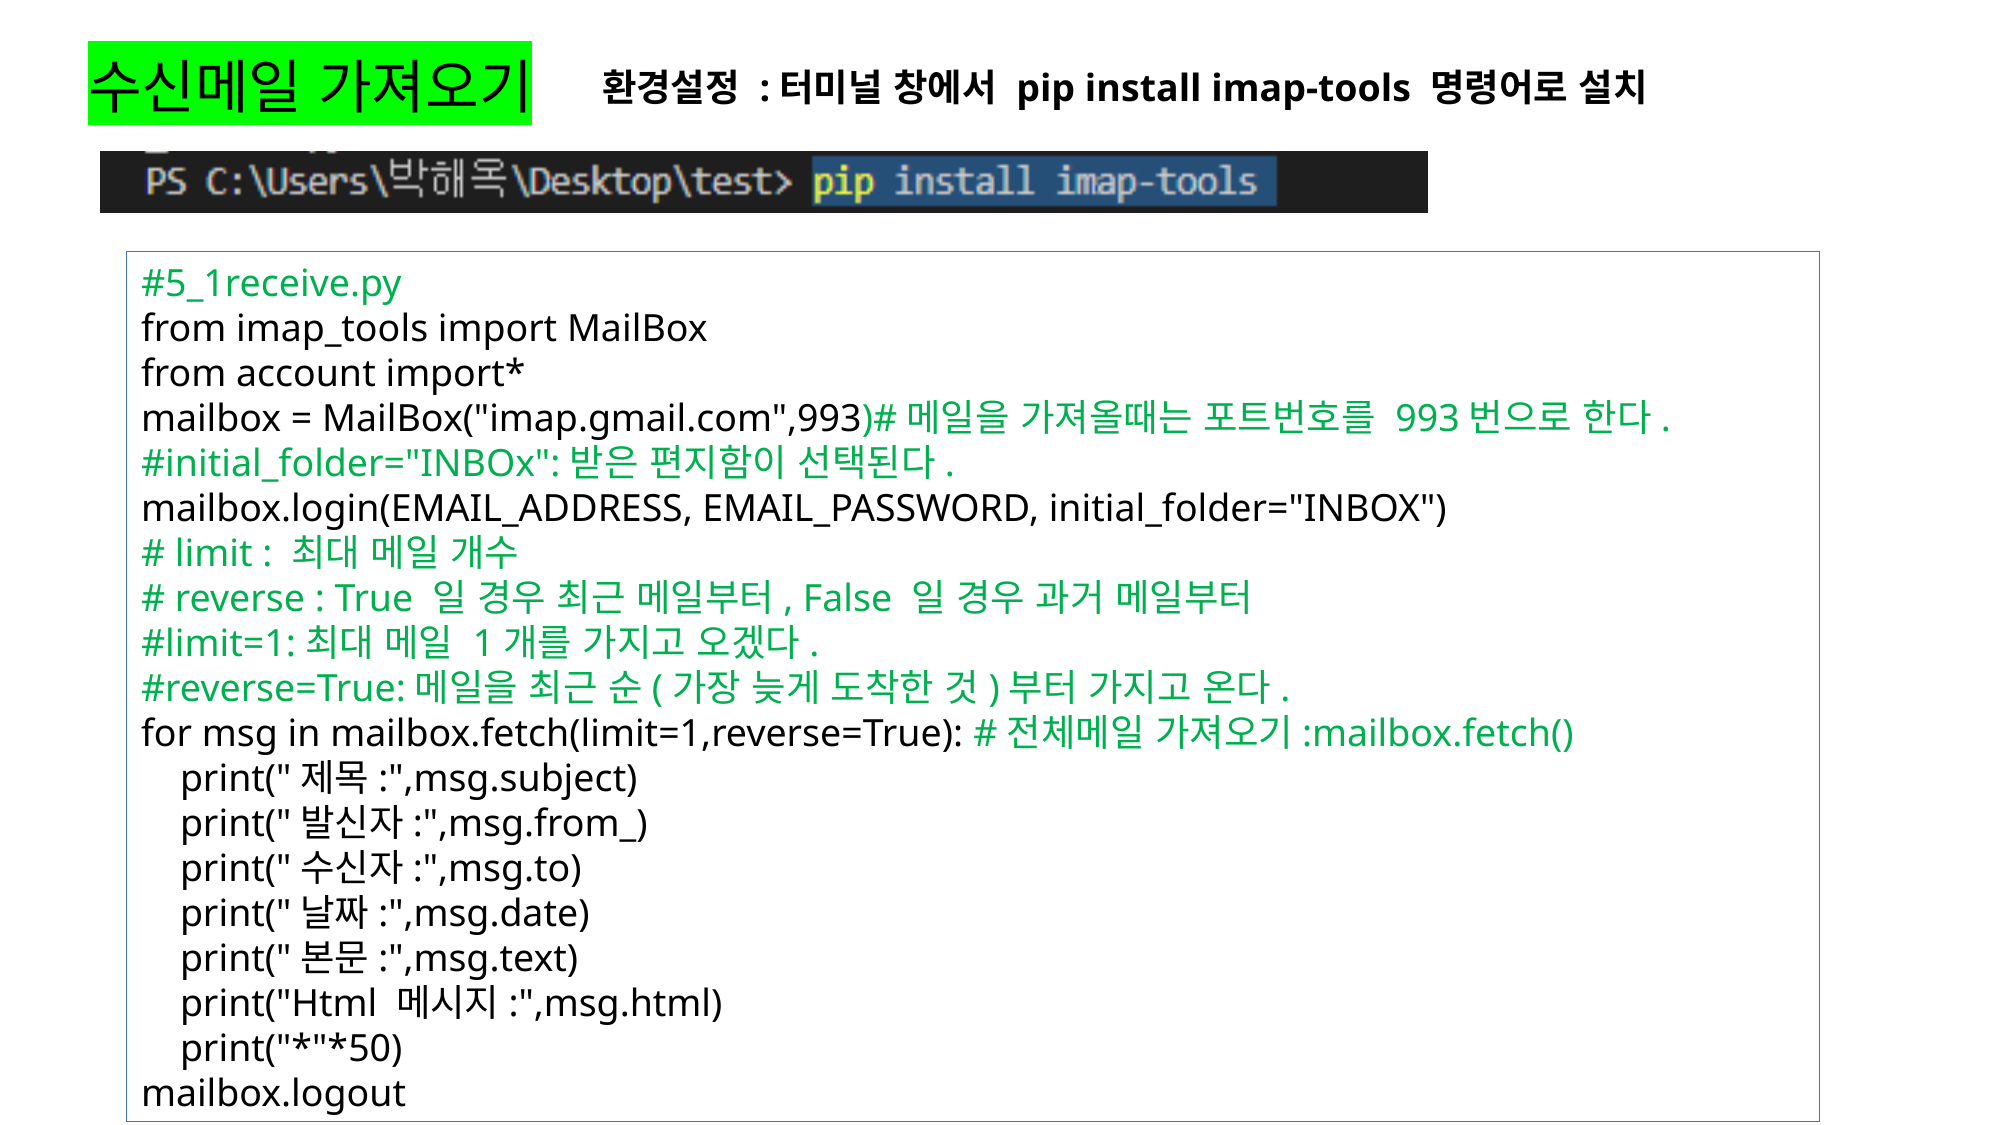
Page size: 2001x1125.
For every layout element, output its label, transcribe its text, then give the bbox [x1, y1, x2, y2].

text_box 수신메일 가져오기 [73, 35, 797, 129]
text_box #5_1receive.py from imap_tools import MailBox from account import* mailbox = MailBox("imap.gmail.com",993)#메일을 가져올때는 포트번호를 993번으로 한다. #initial_folder="INBOx":받은 편지함이 선택된다. mailbox.login(EMAIL_ADDRESS, EMAIL_PASSWORD, initial_folder="INBOX") # limit : 최대 메일 개수 # reverse : True 일 경우 최근 메일부터, False 일 경우 과거 메일부터 #limit=1:최대 메일 1개를 가지고 오겠다. #reverse=True:메일을 최근 순(가장 늦게 도착한 것)부터 가지고 온다. for msg in mailbox.fetch(limit=1,reverse=True): #전체메일 가져오기:mailbox.fetch() print("제목:",msg.subject) print("발신자:",msg.from_) print("수신자:",msg.to) print("날짜:",msg.date) print("본문:",msg.text) print("Html 메시지:",msg.html) print("*"*50) mailbox.logout [126, 251, 1820, 1122]
picture [100, 151, 1428, 213]
text_box 환경설정 :터미널 창에서 pip install imap-tools 명령어로 설치 [587, 56, 1820, 117]
